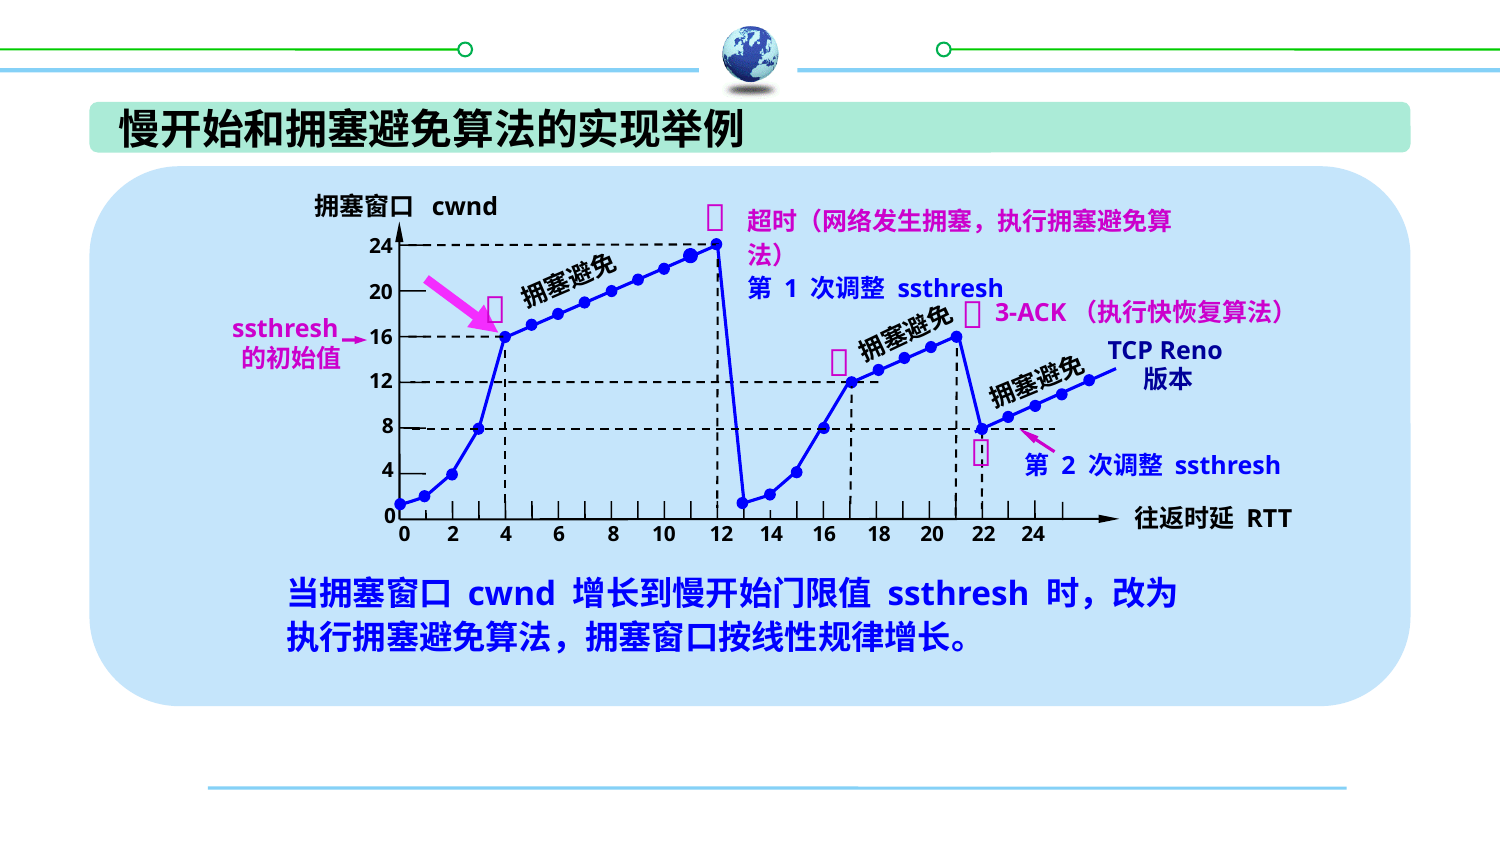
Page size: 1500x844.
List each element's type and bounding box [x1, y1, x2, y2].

picture [720, 24, 780, 100]
text_box [89, 95, 1411, 160]
text_box [87, 164, 1413, 709]
